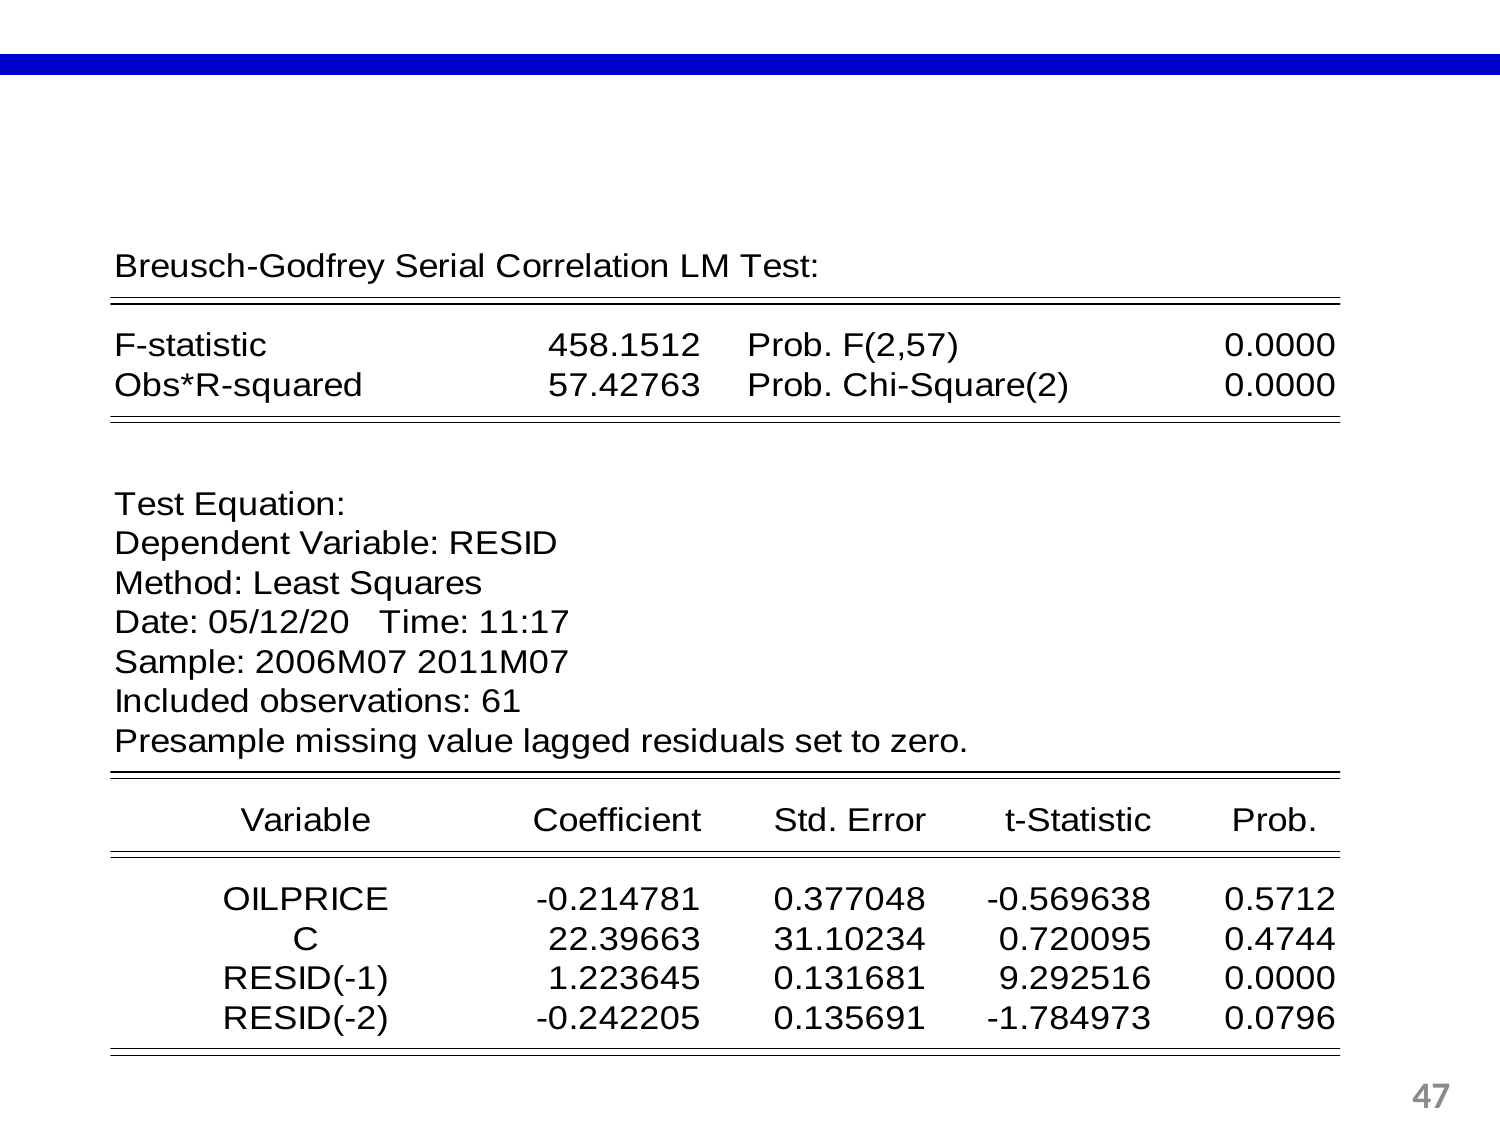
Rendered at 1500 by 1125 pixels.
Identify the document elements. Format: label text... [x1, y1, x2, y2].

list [110, 245, 1341, 1076]
slide_number 47 [1340, 1063, 1466, 1124]
